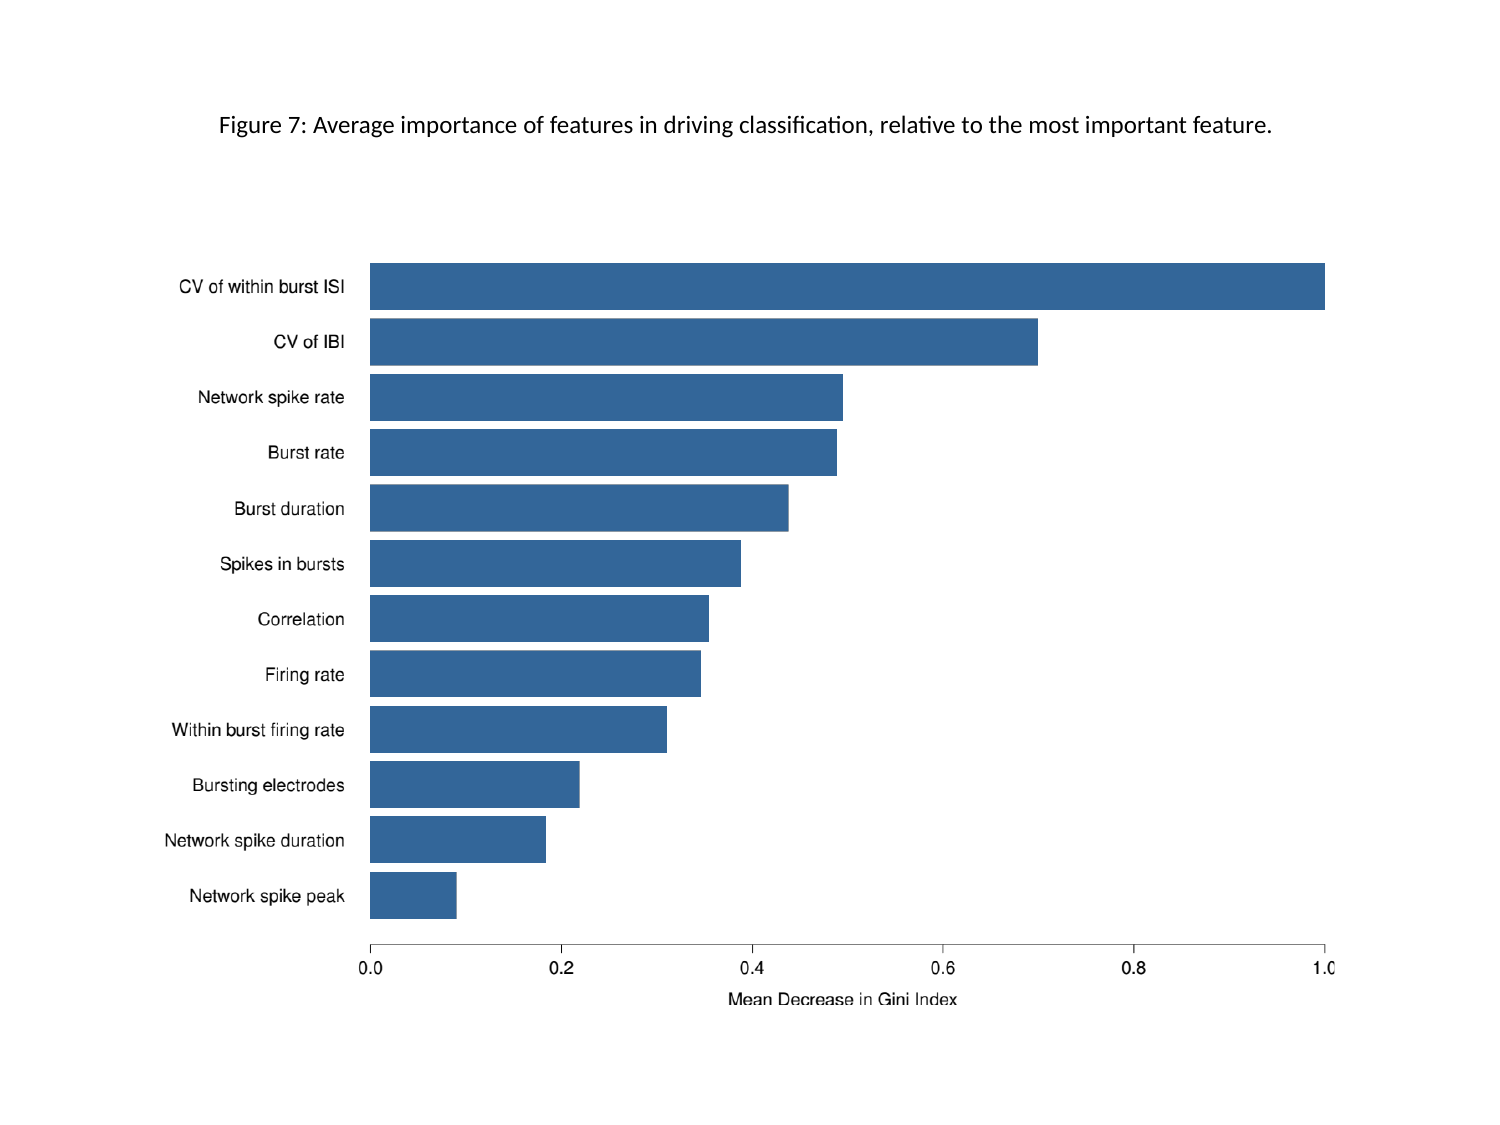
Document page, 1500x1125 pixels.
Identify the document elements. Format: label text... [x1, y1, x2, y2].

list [74, 262, 1426, 1006]
title Figure 7: Average importance of features in driving classification, relative to the most important feature. [75, 45, 1425, 233]
